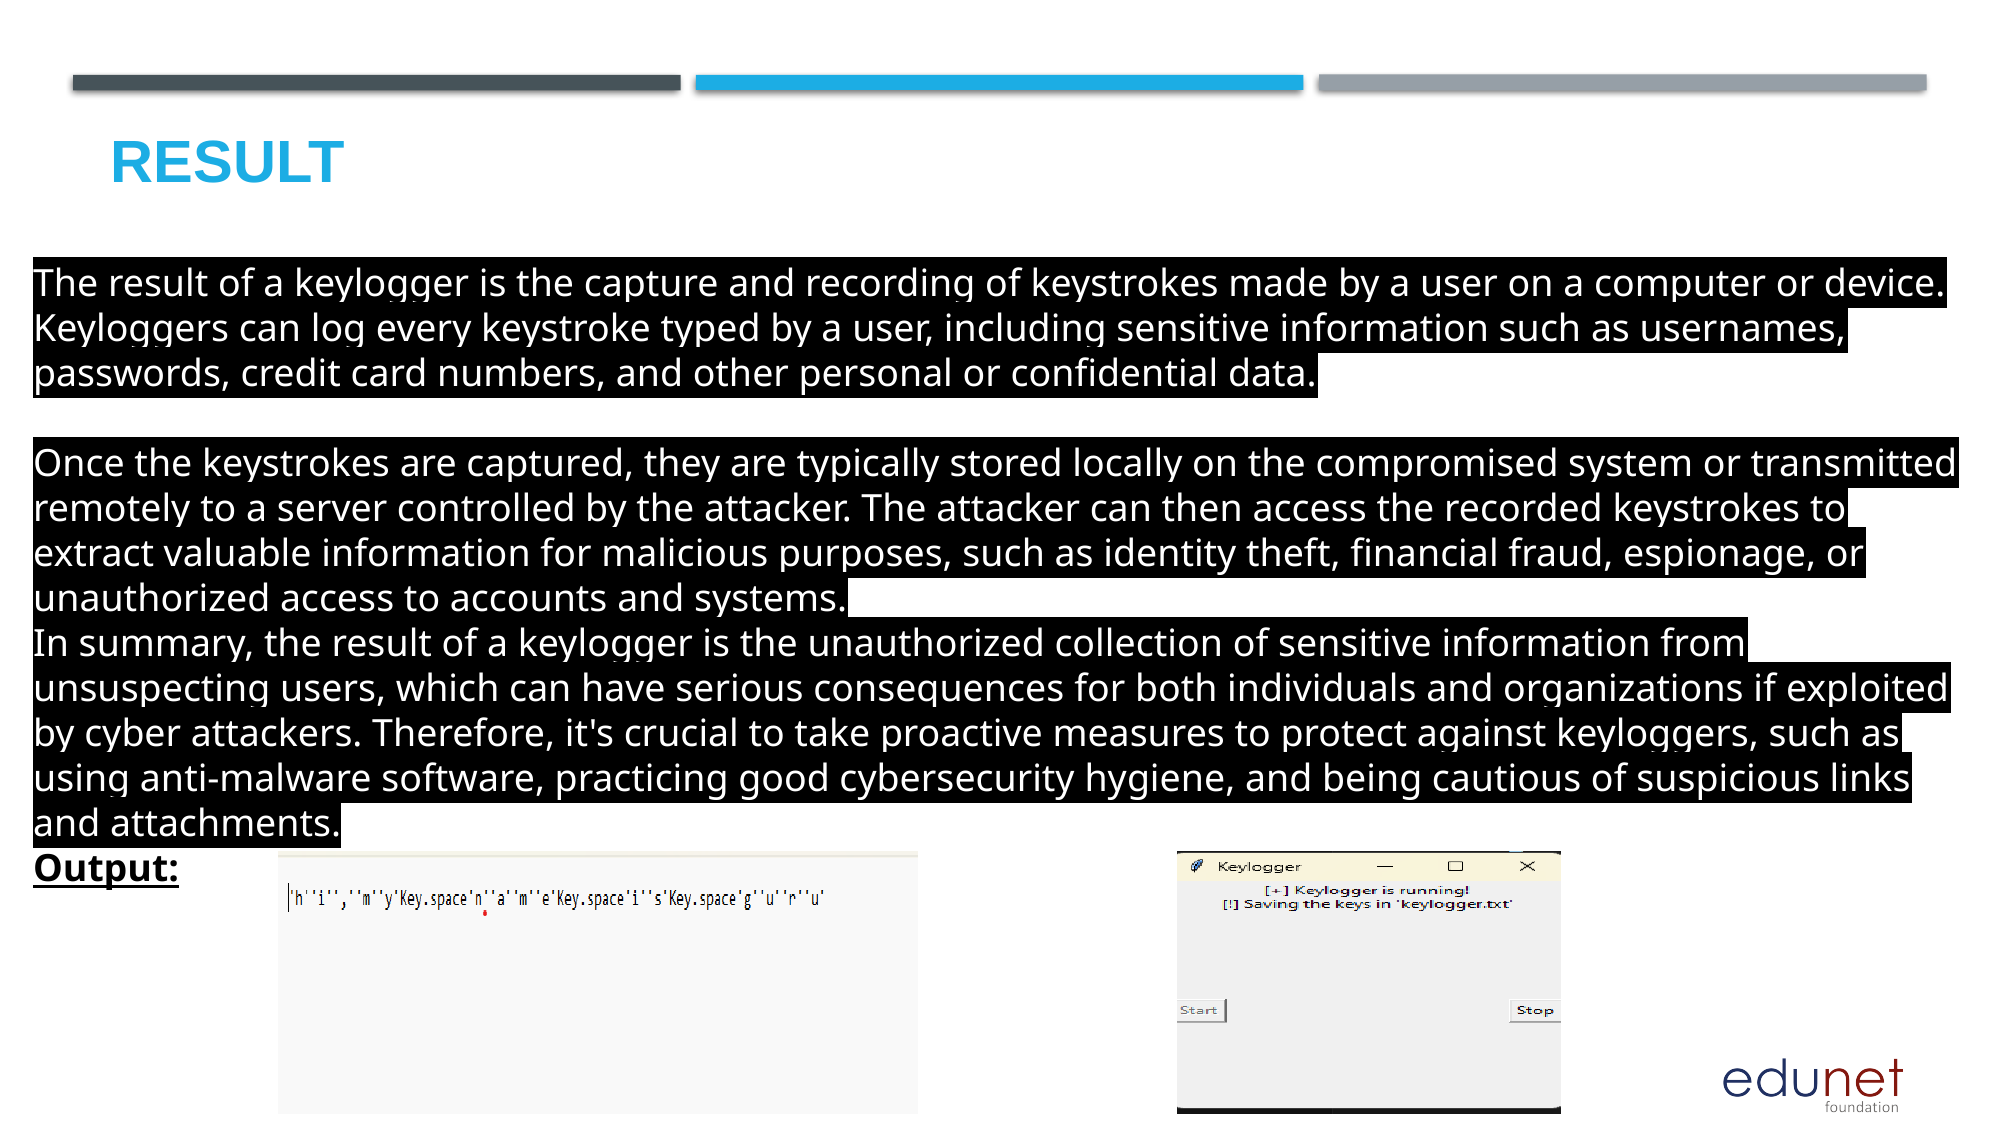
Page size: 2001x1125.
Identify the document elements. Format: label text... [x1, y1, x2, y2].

title Result [95, 115, 1905, 203]
picture [1719, 1056, 1905, 1116]
picture [1177, 850, 1561, 1115]
picture [277, 850, 918, 1115]
text_box The result of a keylogger is the capture and recording of keystrokes made by a user on a computer or device. Keyloggers can log every keystroke typed by a user, including sensitive information such as usernames, passwords, credit card numbers, and other personal or confidential data. Once the keystrokes are captured, they are typically stored locally on the compromised system or transmitted remotely to a server controlled by the attacker. The attacker can then access the recorded keystrokes to extract valuable information for malicious purposes, such as identity theft, financial fraud, espionage, or unauthorized access to accounts and systems. In summary, the result of a keylogger is the unauthorized collection of sensitive information from unsuspecting users, which can have serious consequences for both individuals and organizations if exploited by cyber attackers. Therefore, it's crucial to take proactive measures to protect against keyloggers, such as using anti-malware software, practicing good cybersecurity hygiene, and being cautious of suspicious links and attachments. Output: [18, 251, 1982, 987]
